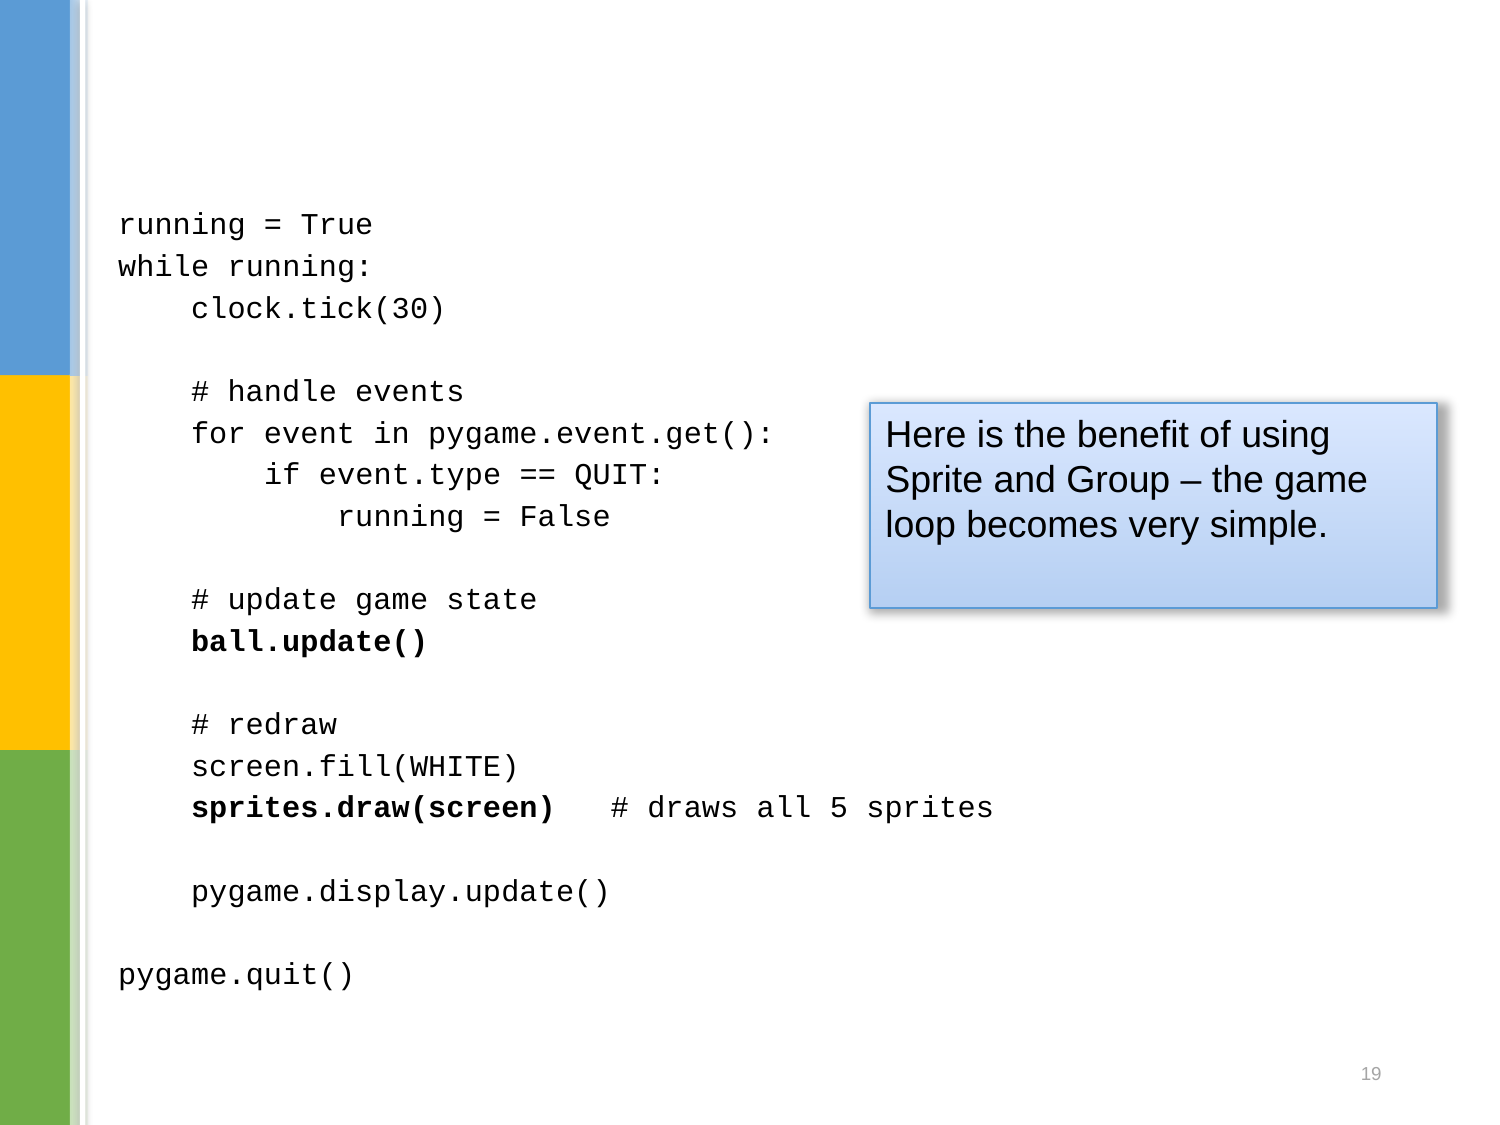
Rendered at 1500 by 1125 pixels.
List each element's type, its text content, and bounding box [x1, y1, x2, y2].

slide_number 19 [993, 1042, 1397, 1103]
list running = True while running: clock.tick(30) # handle events for event in pygame.event.get(): if event.type == QUIT: running = False # update game state ball.update() # redraw screen.fill(WHITE) sprites.draw(screen) # draws all 5 sprites pygame.display.update() pygame.quit() [103, 201, 1397, 1014]
text_box Here is the benefit of using Sprite and Group – the game loop becomes very simple. [869, 402, 1438, 609]
